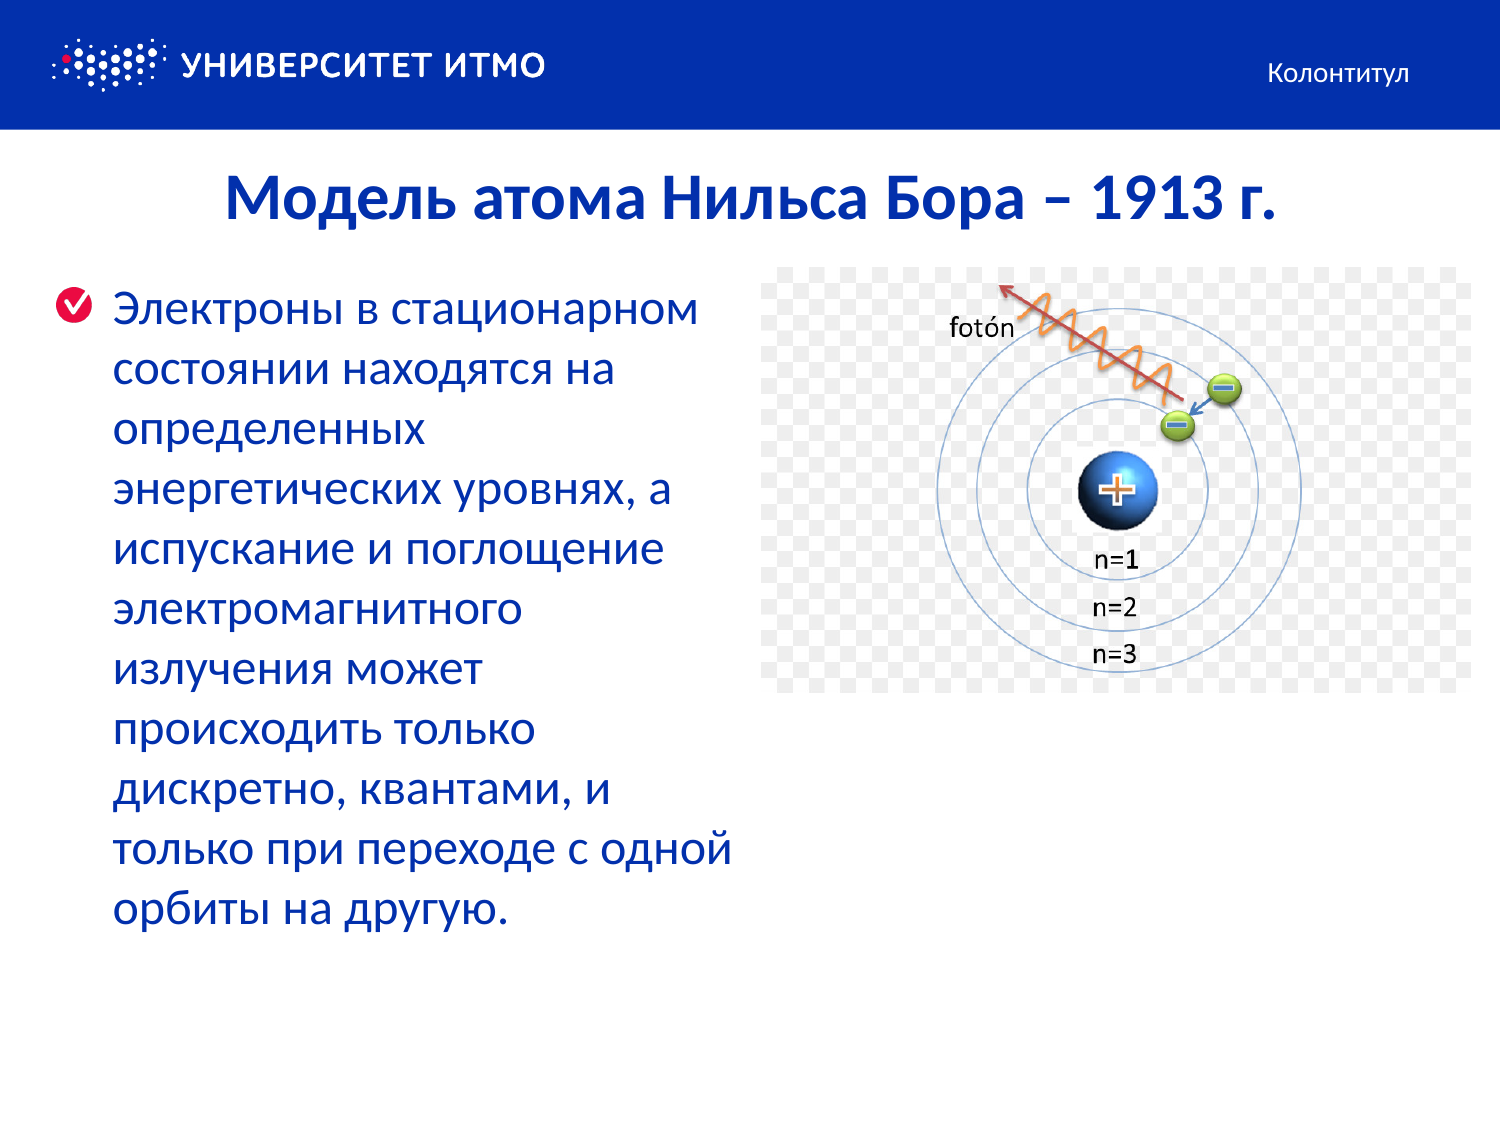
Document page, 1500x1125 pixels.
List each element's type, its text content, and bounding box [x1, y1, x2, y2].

picture [0, 0, 596, 130]
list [761, 266, 1471, 693]
footer Колонтитул [661, 40, 1425, 101]
picture [56, 287, 92, 323]
list Электроны в стационарном состоянии находятся на определенных энергетических уровнях, а испускание и поглощение электромагнитного излучения может происходить только дискретно, квантами, и только при переходе с одной орбиты на другую. [41, 267, 762, 1083]
title Модель атома Нильса Бора – 1913 г. [76, 125, 1427, 262]
